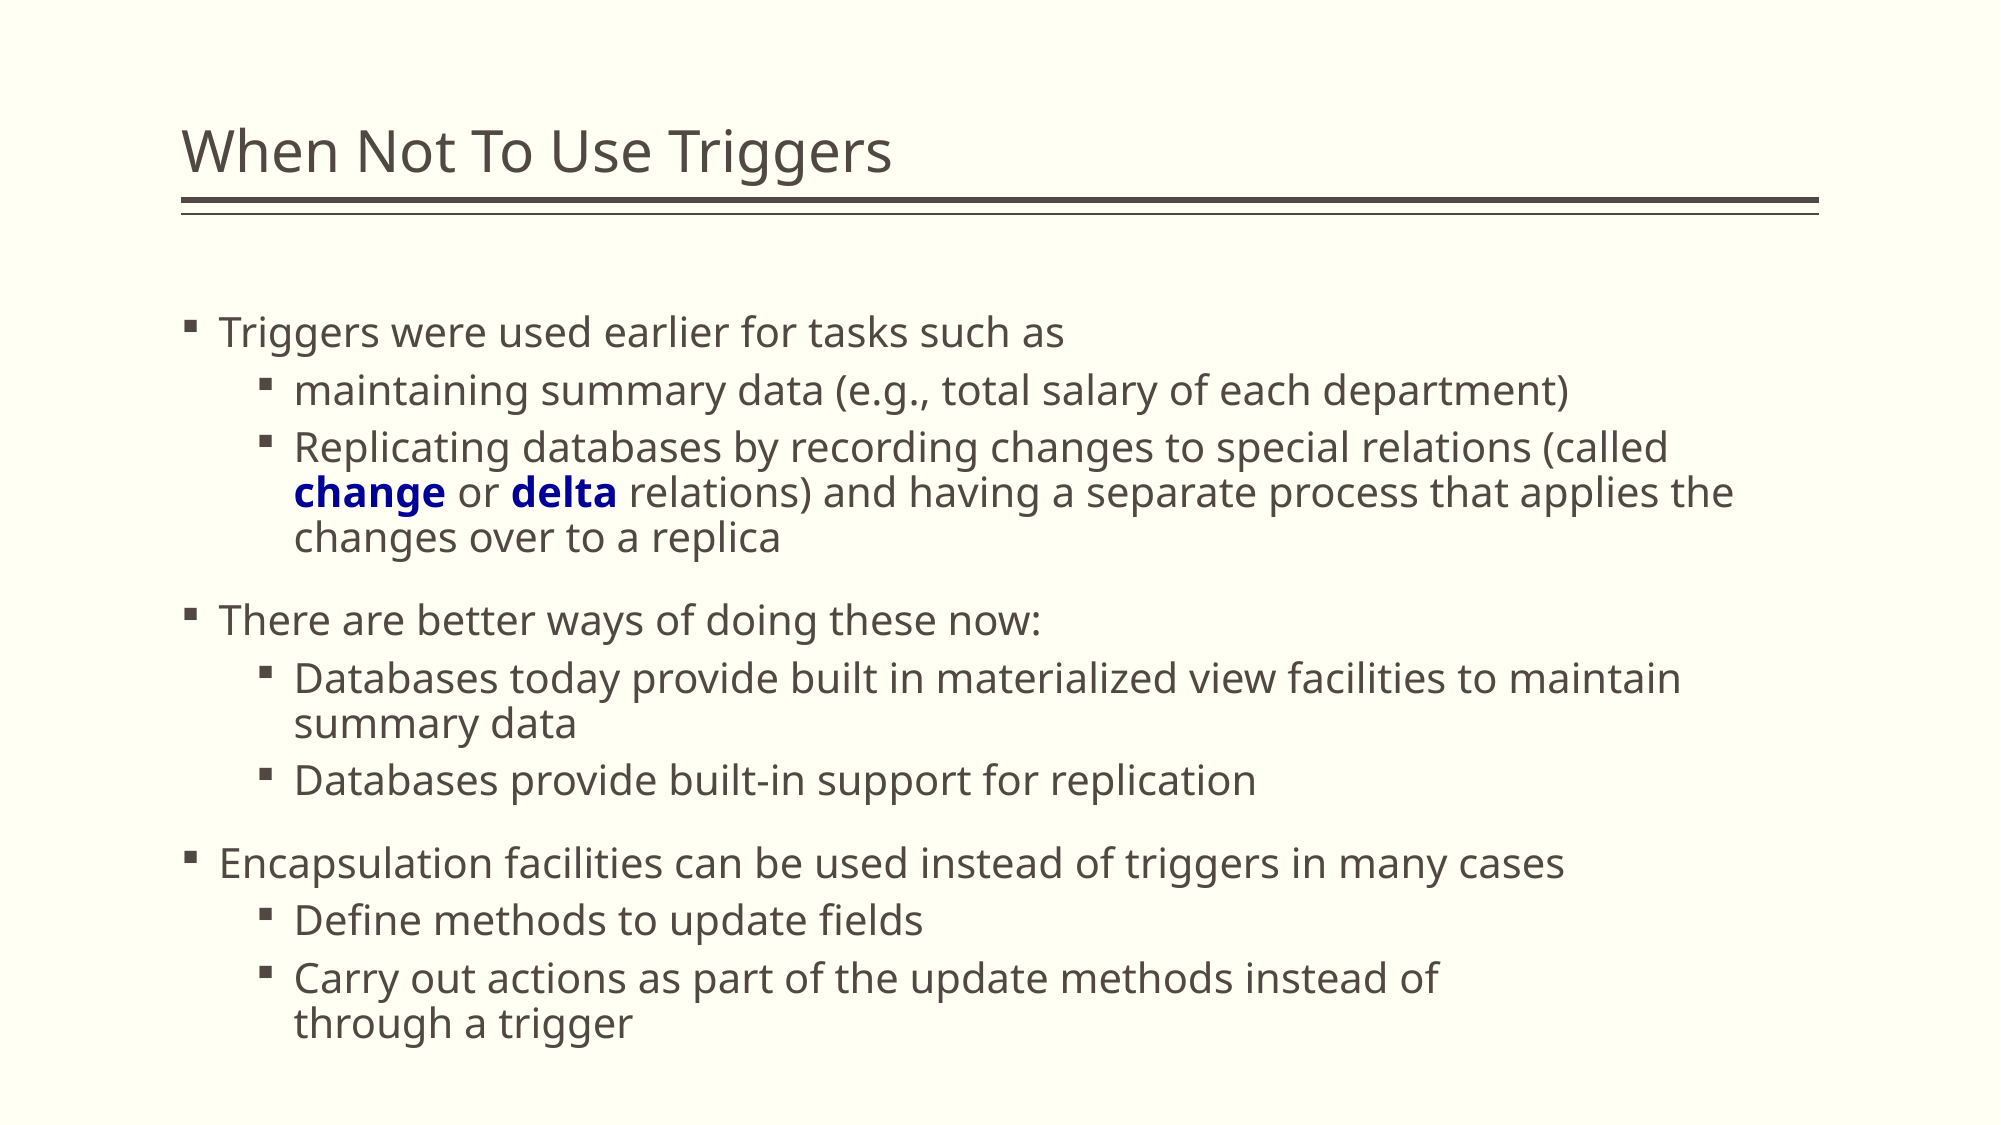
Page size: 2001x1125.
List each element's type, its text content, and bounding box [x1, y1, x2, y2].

title When Not To Use Triggers [181, 12, 1819, 193]
list Triggers were used earlier for tasks such as maintaining summary data (e.g., total salary of each department) Replicating databases by recording changes to special relations (called change or delta relations) and having a separate process that applies the changes over to a replica There are better ways of doing these now: Databases today provide built in materialized view facilities to maintain summary data Databases provide built-in support for replication Encapsulation facilities can be used instead of triggers in many cases Define methods to update fields Carry out actions as part of the update methods instead of through a trigger [181, 304, 1819, 1056]
